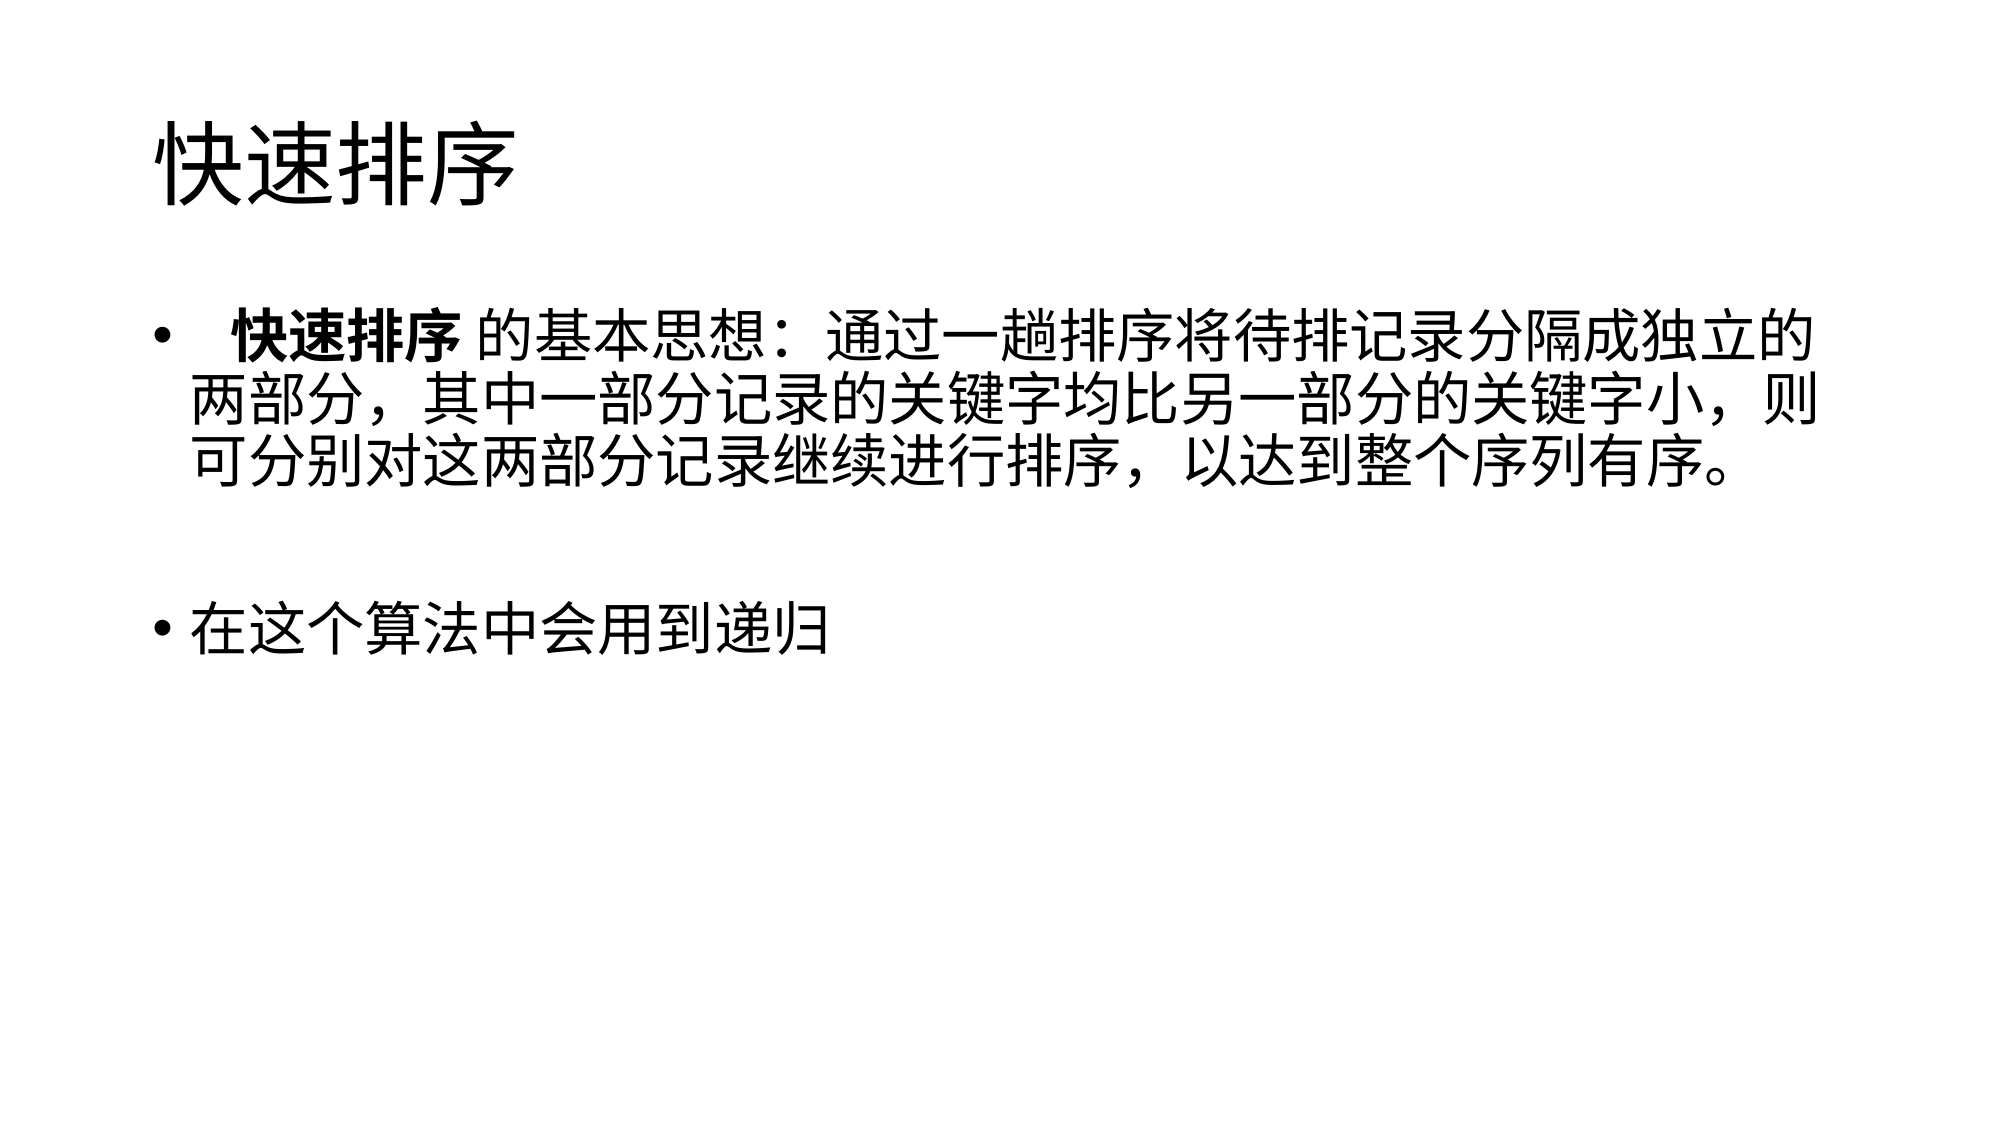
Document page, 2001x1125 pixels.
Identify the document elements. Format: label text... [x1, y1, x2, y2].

list 快速排序 的基本思想：通过一趟排序将待排记录分隔成独立的两部分，其中一部分记录的关键字均比另一部分的关键字小，则可分别对这两部分记录继续进行排序，以达到整个序列有序。 在这个算法中会用到递归 [137, 299, 1863, 1014]
title 快速排序 [137, 59, 1863, 278]
